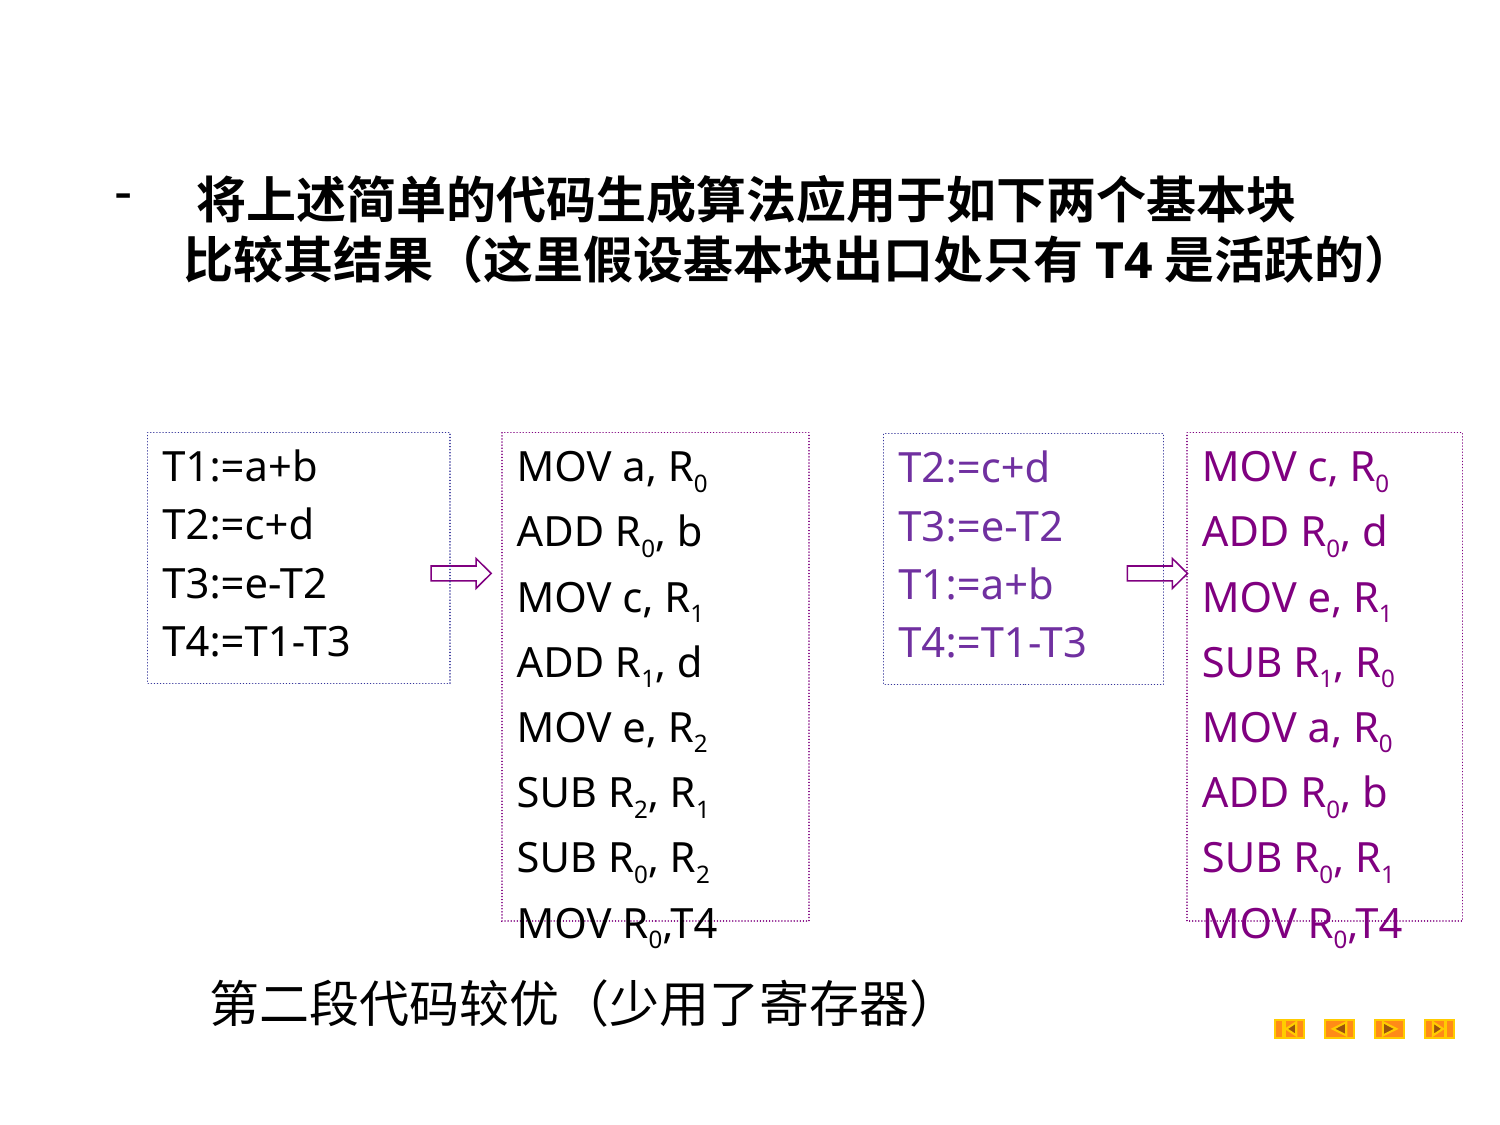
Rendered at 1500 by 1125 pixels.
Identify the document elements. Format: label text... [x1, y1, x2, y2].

text_box [1424, 1020, 1455, 1038]
text_box [1127, 558, 1187, 589]
text_box [450, 558, 492, 589]
text_box [1274, 1020, 1305, 1038]
text_box [1374, 1020, 1405, 1038]
text_box [1324, 1020, 1355, 1038]
text_box MOV a, R0 ADD R0, b MOV c, R1 ADD R1, d MOV e, R2 SUB R2, R1 SUB R0, R2 MOV R0,T4 [501, 432, 810, 922]
text_box MOV c, R0 ADD R0, d MOV e, R1 SUB R1, R0 MOV a, R0 ADD R0, b SUB R0, R1 MOV R0,T4 [1187, 432, 1463, 922]
text_box 第二段代码较优（少用了寄存器） [194, 972, 975, 1033]
text_box 将上述简单的代码生成算法应用于如下两个基本块 比较其结果（这里假设基本块出口处只有T4是活跃的） [100, 160, 1451, 296]
text_box T2:=c+d T3:=e-T2 T1:=a+b T4:=T1-T3 [883, 433, 1164, 685]
text_box T1:=a+b T2:=c+d T3:=e-T2 T4:=T1-T3 [147, 432, 450, 684]
